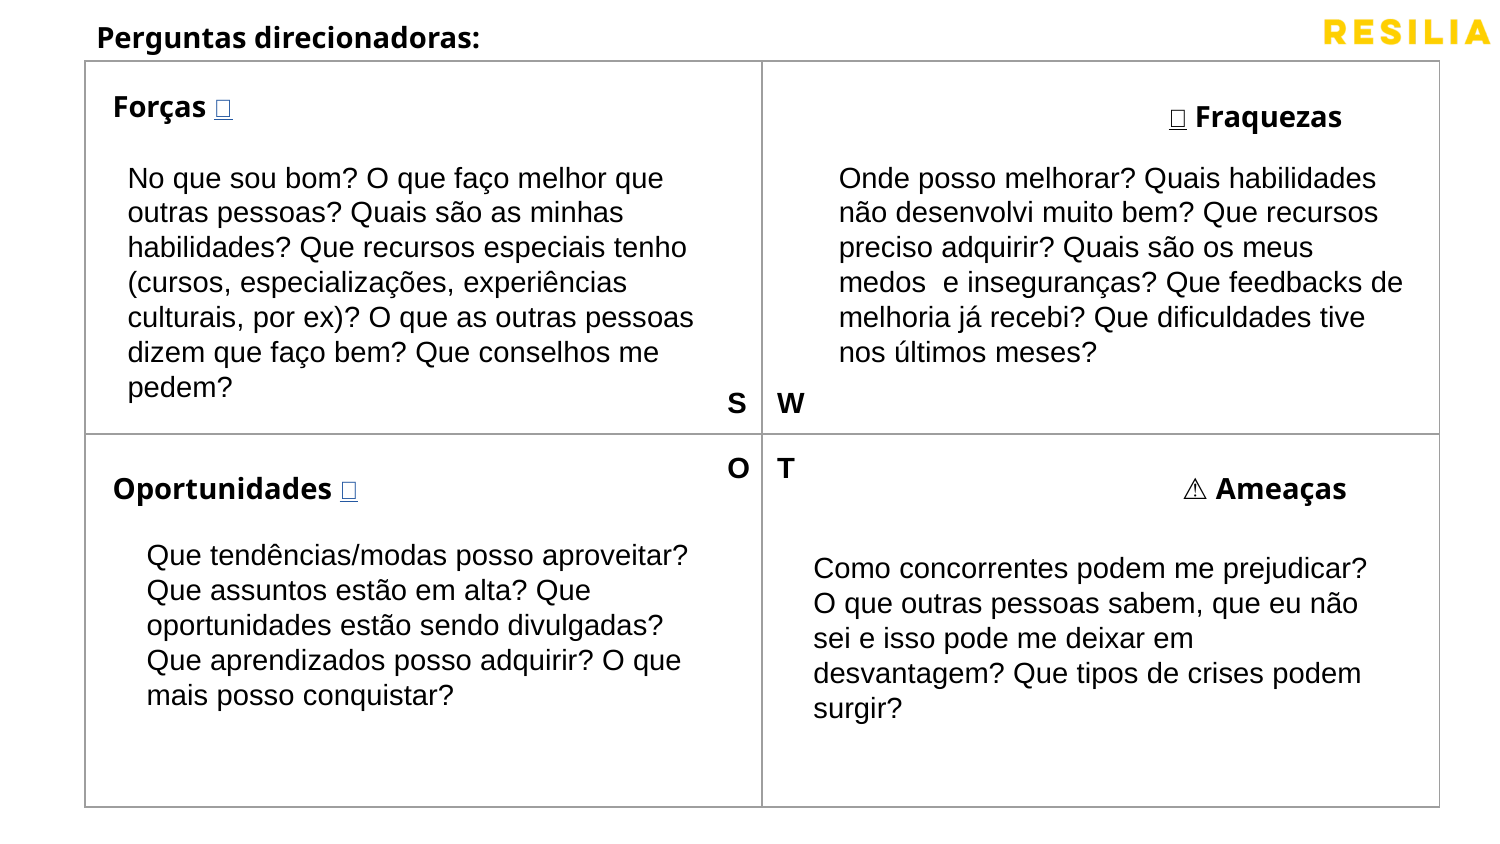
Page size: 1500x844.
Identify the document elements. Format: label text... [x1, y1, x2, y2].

text_box ⚠️ Ameaças [1167, 455, 1424, 521]
text_box 🚩 Fraquezas [1153, 77, 1398, 143]
text_box Como concorrentes podem me prejudicar? O que outras pessoas sabem, que eu não sei e isso pode me deixar em desvantagem? Que tipos de crises podem surgir? [798, 534, 1398, 740]
text_box No que sou bom? O que faço melhor que outras pessoas? Quais são as minhas habilidades? Que recursos especiais tenho (cursos, especializações, experiências culturais, por ex)? O que as outras pessoas dizem que faço bem? Que conselhos me pedem? [112, 143, 713, 419]
table_cell [86, 435, 761, 806]
table_cell [763, 435, 1439, 806]
picture [1312, 0, 1500, 66]
table_header [86, 62, 761, 433]
text_box Forças 💪 [97, 73, 322, 173]
text_box O [712, 433, 762, 499]
text_box Onde posso melhorar? Quais habilidades não desenvolvi muito bem? Que recursos preciso adquirir? Quais são os meus medos e inseguranças? Que feedbacks de melhoria já recebi? Que dificuldades tive nos últimos meses? [823, 143, 1424, 384]
text_box Que tendências/modas posso aproveitar? Que assuntos estão em alta? Que oportunidades estão sendo divulgadas? Que aprendizados posso adquirir? O que mais posso conquistar? [131, 521, 732, 726]
text_box W [762, 369, 813, 433]
text_box S [712, 369, 762, 433]
text_box T [762, 433, 813, 499]
table_header [763, 62, 1439, 433]
text_box Perguntas direcionadoras: [81, 4, 574, 70]
text_box Oportunidades 🎯 [97, 455, 428, 556]
